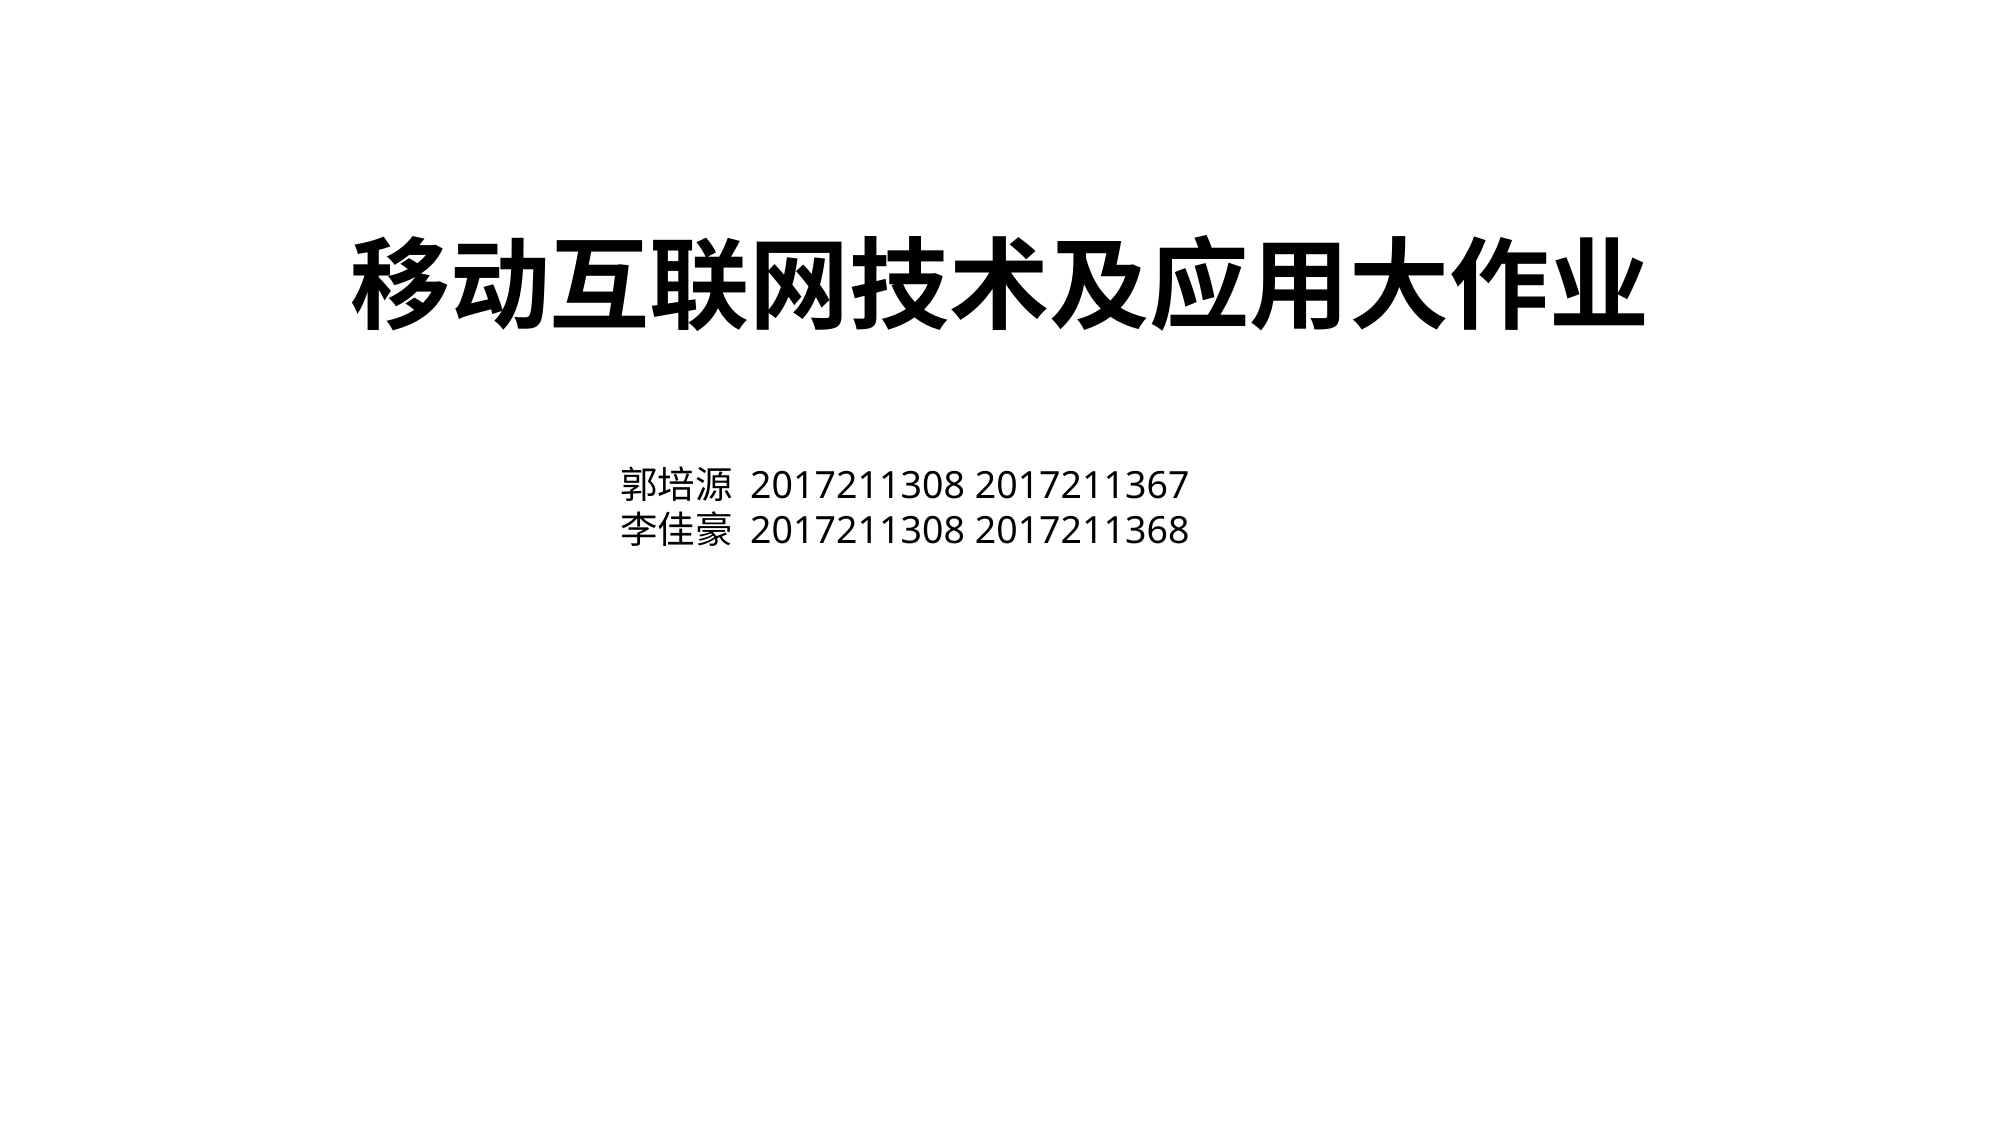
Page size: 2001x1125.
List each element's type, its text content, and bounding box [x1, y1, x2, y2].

text_box 移动互联网技术及应用大作业 郭培源 2017211308 2017211367 李佳豪 2017211308 2017211368 [222, 214, 1778, 559]
